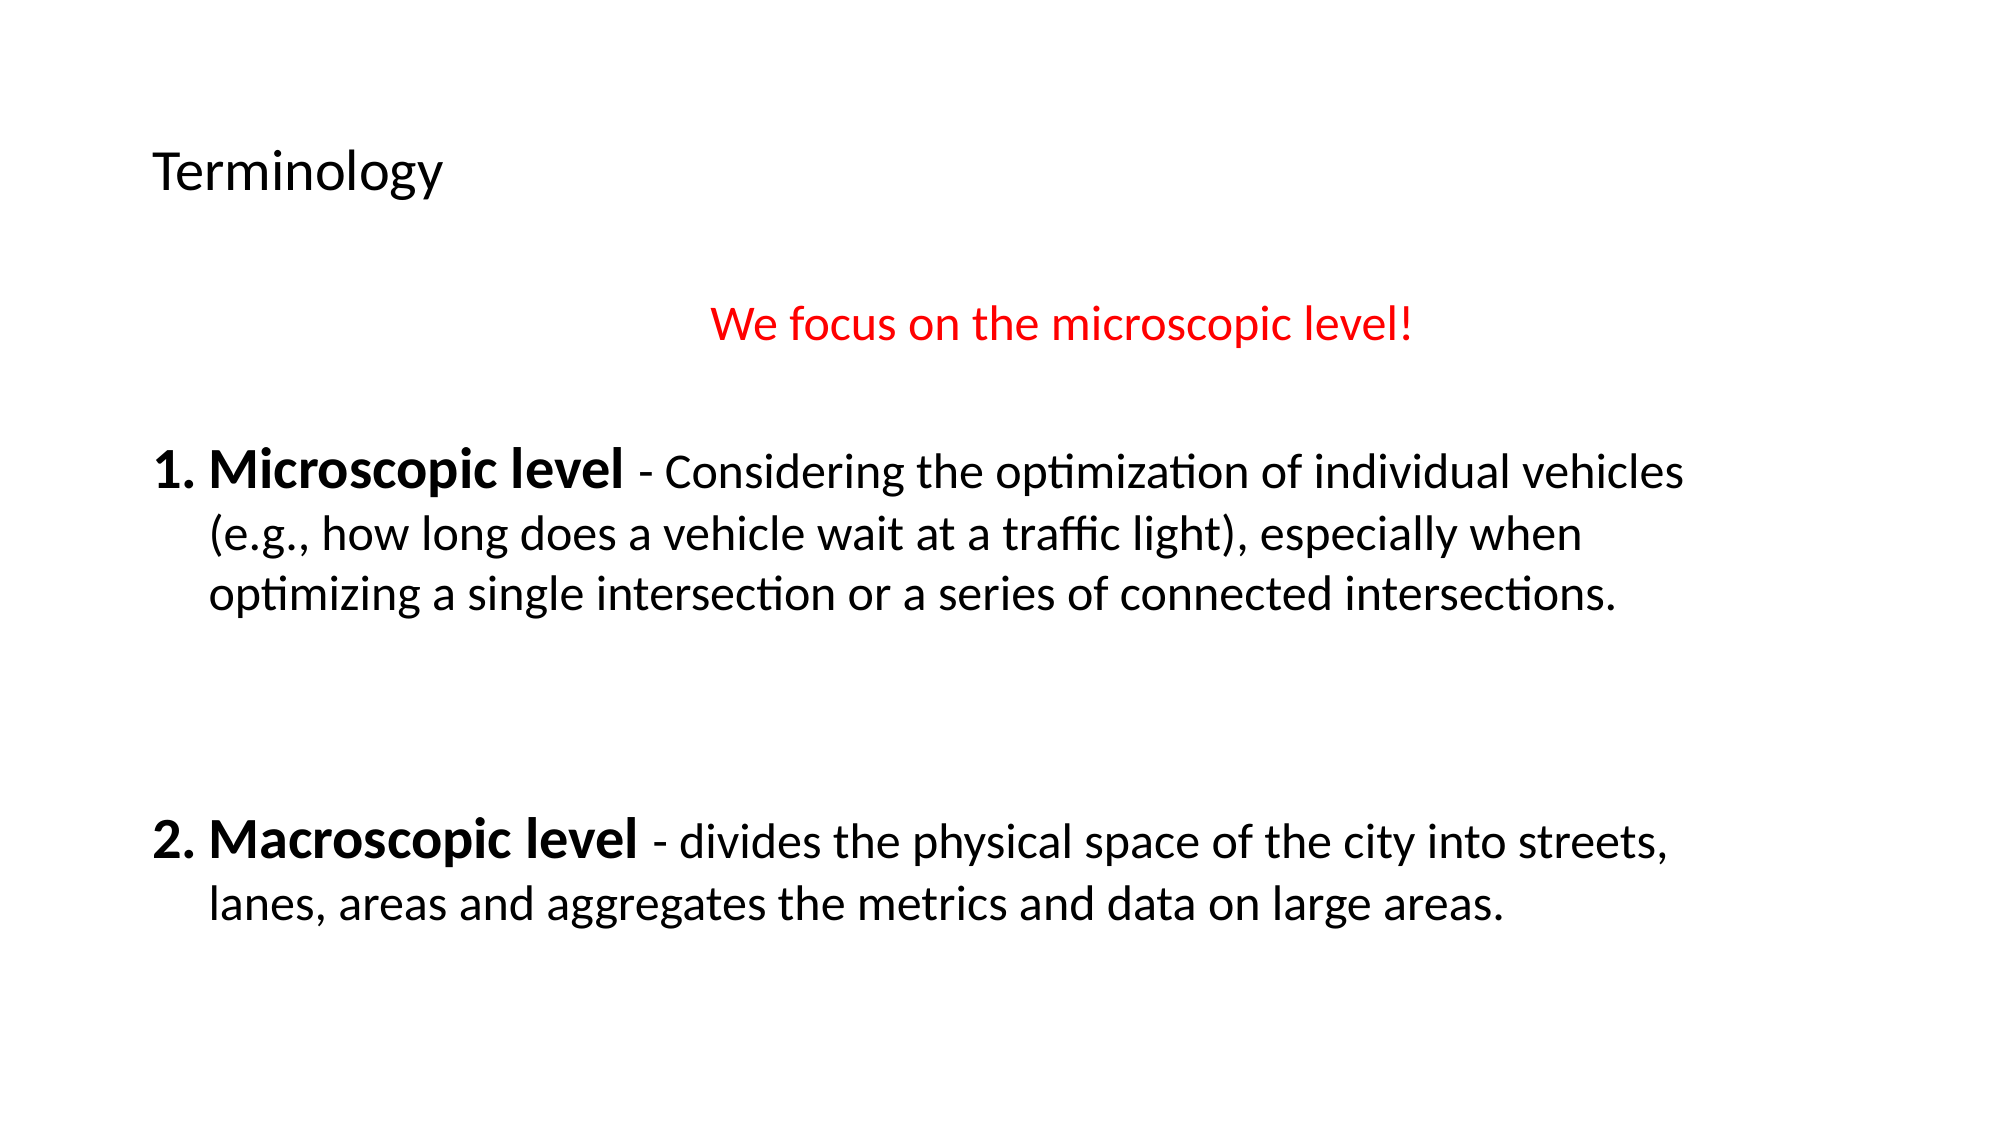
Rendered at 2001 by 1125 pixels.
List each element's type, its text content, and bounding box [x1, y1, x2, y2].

text_box We focus on the microscopic level! [695, 283, 1511, 359]
text_box Microscopic level - Considering the optimization of individual vehicles (e.g., how long does a vehicle wait at a traffic light), especially when optimizing a single intersection or a series of connected intersections. Macroscopic level - divides the physical space of the city into streets, lanes, areas and aggregates the metrics and data on large areas. [137, 423, 1805, 938]
list Terminology [137, 132, 1863, 847]
